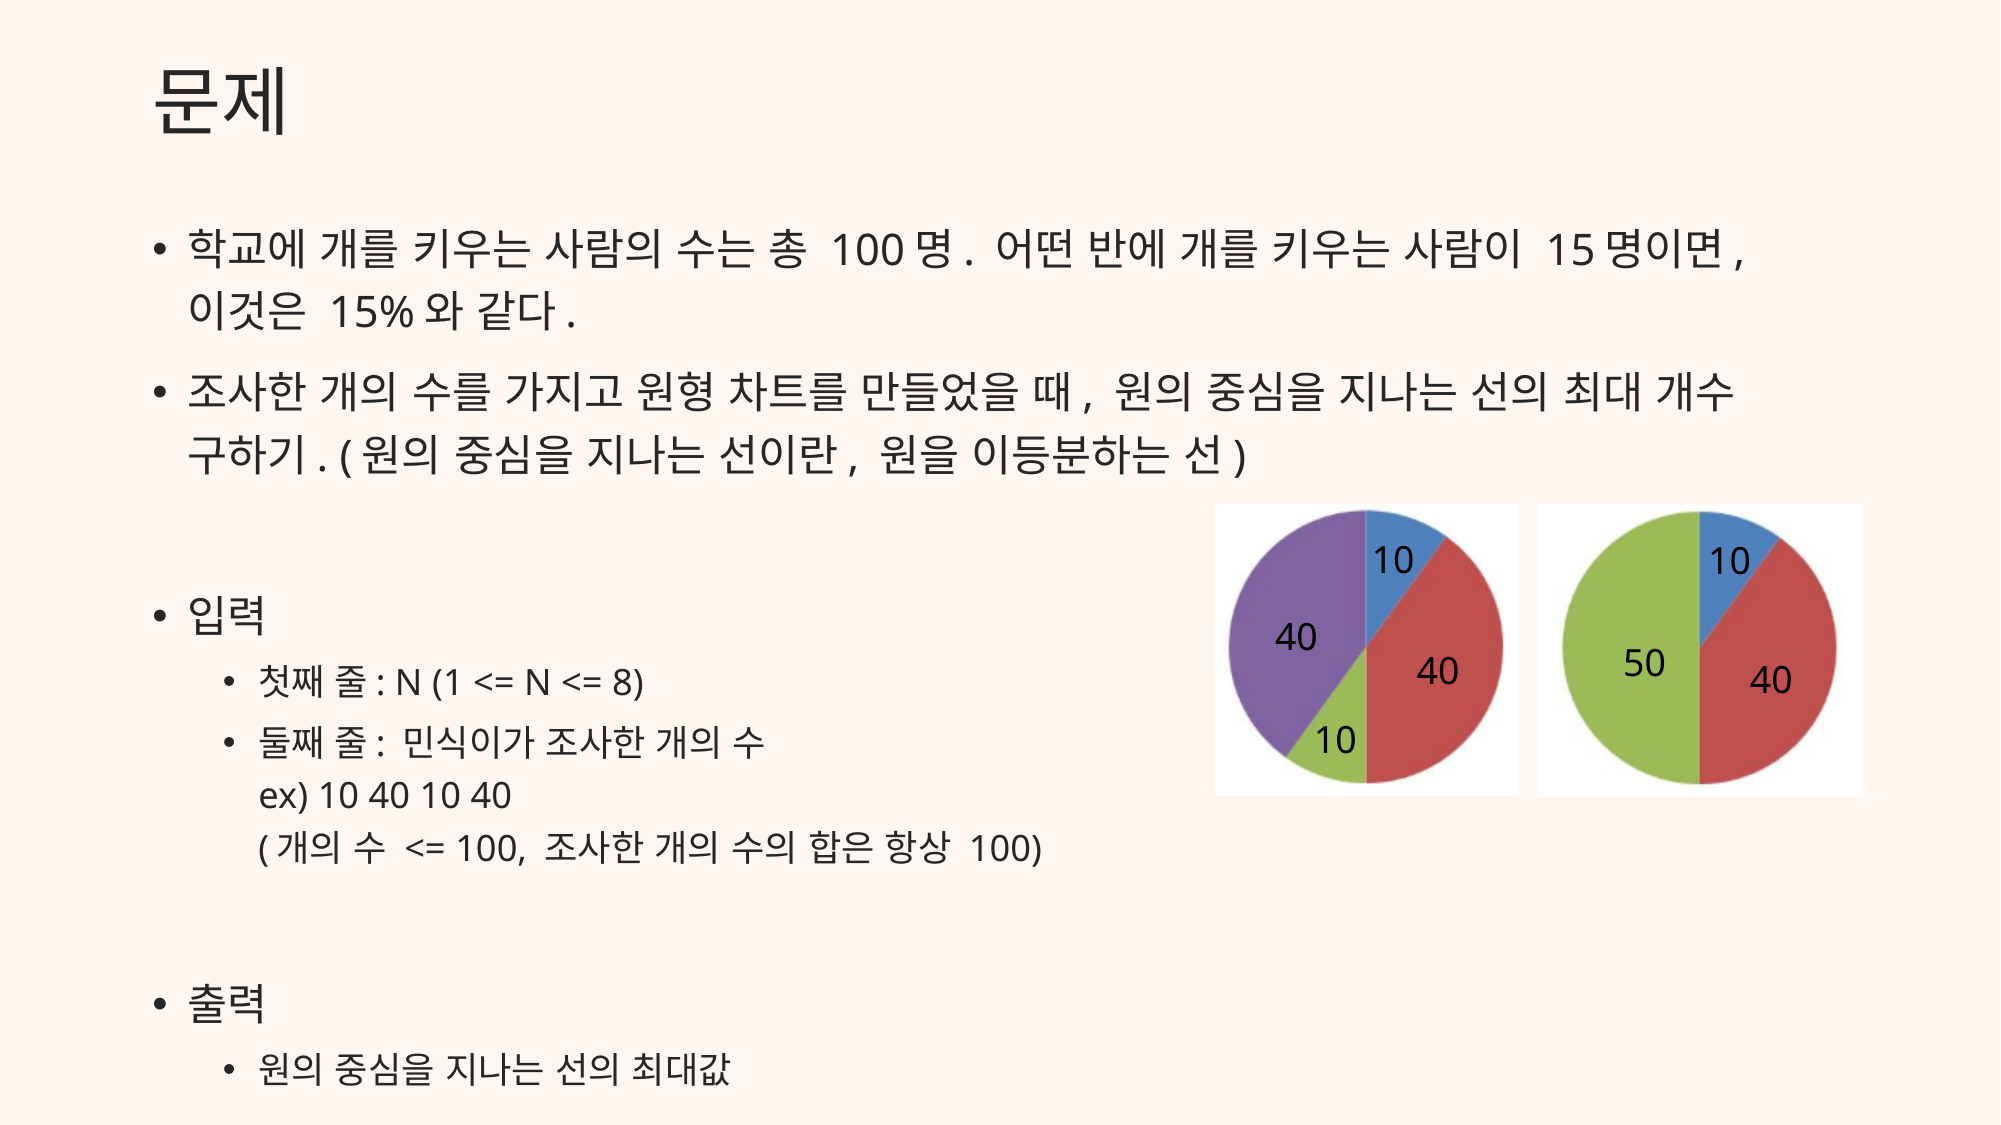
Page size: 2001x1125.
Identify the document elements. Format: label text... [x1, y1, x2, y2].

list 학교에 개를 키우는 사람의 수는 총 100명. 어떤 반에 개를 키우는 사람이 15명이면, 이것은 15%와 같다. 조사한 개의 수를 가지고 원형 차트를 만들었을 때, 원의 중심을 지나는 선의 최대 개수 구하기. (원의 중심을 지나는 선이란, 원을 이등분하는 선) 입력 첫째 줄: N (1 <= N <= 8) 둘째 줄: 민식이가 조사한 개의 수 ex) 10 40 10 40 (개의 수 <= 100, 조사한 개의 수의 합은 항상 100) 출력 원의 중심을 지나는 선의 최대값 [137, 203, 1863, 1103]
title 문제 [137, 31, 1863, 178]
picture [1537, 504, 1863, 797]
picture [1215, 504, 1519, 796]
